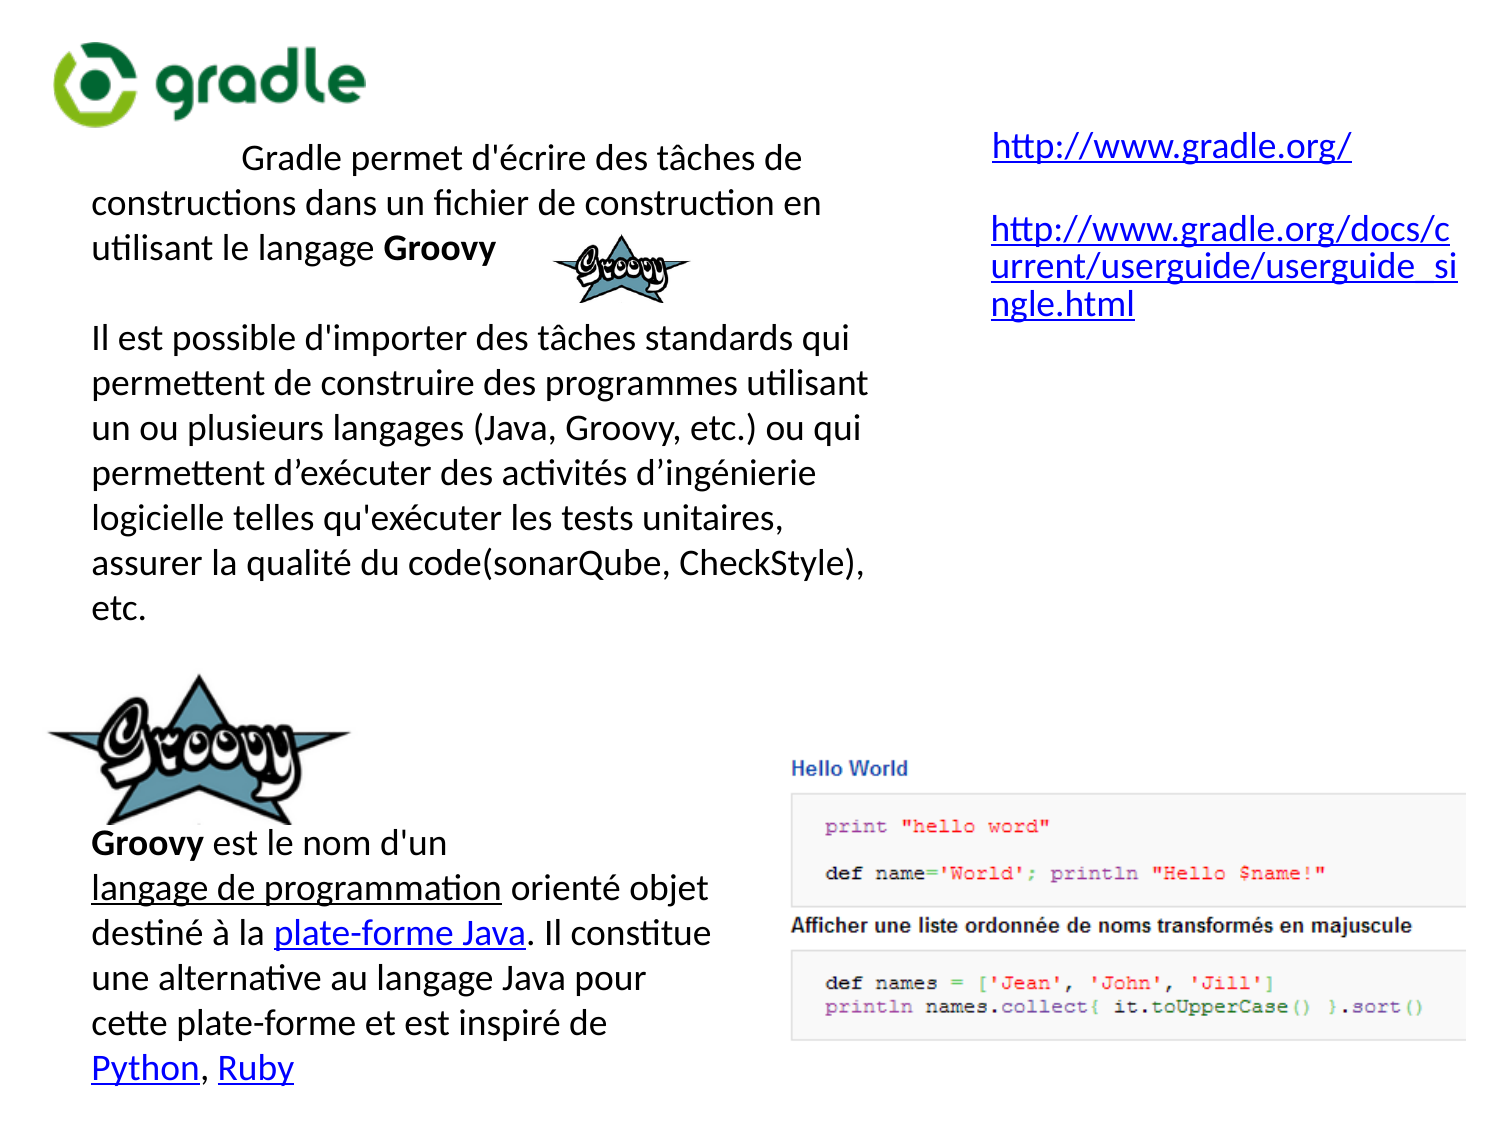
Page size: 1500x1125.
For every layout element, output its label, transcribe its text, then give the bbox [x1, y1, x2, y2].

text_box http://www.gradle.org/docs/current/userguide/userguide_single.html [975, 196, 1478, 256]
picture [548, 231, 694, 303]
text_box Groovy est le nom d'un langage de programmation orienté objet destiné à la plate-forme Java. Il constitue une alternative au langage Java pour cette plate-forme et est inspiré de Python, Ruby [76, 810, 739, 1096]
picture [52, 42, 366, 131]
picture [41, 668, 359, 826]
text_box Gradle permet d'écrire des tâches de constructions dans un fichier de construction en utilisant le langage Groovy Il est possible d'importer des tâches standards qui permettent de construire des programmes utilisant un ou plusieurs langages (Java, Groovy, etc.) ou qui permettent d’exécuter des activités d’ingénierie logicielle telles qu'exécuter les tests unitaires, assurer la qualité du code(sonarQube, CheckStyle), etc. [76, 125, 892, 636]
picture [785, 751, 1466, 1052]
text_box http://www.gradle.org/ [977, 113, 1367, 174]
